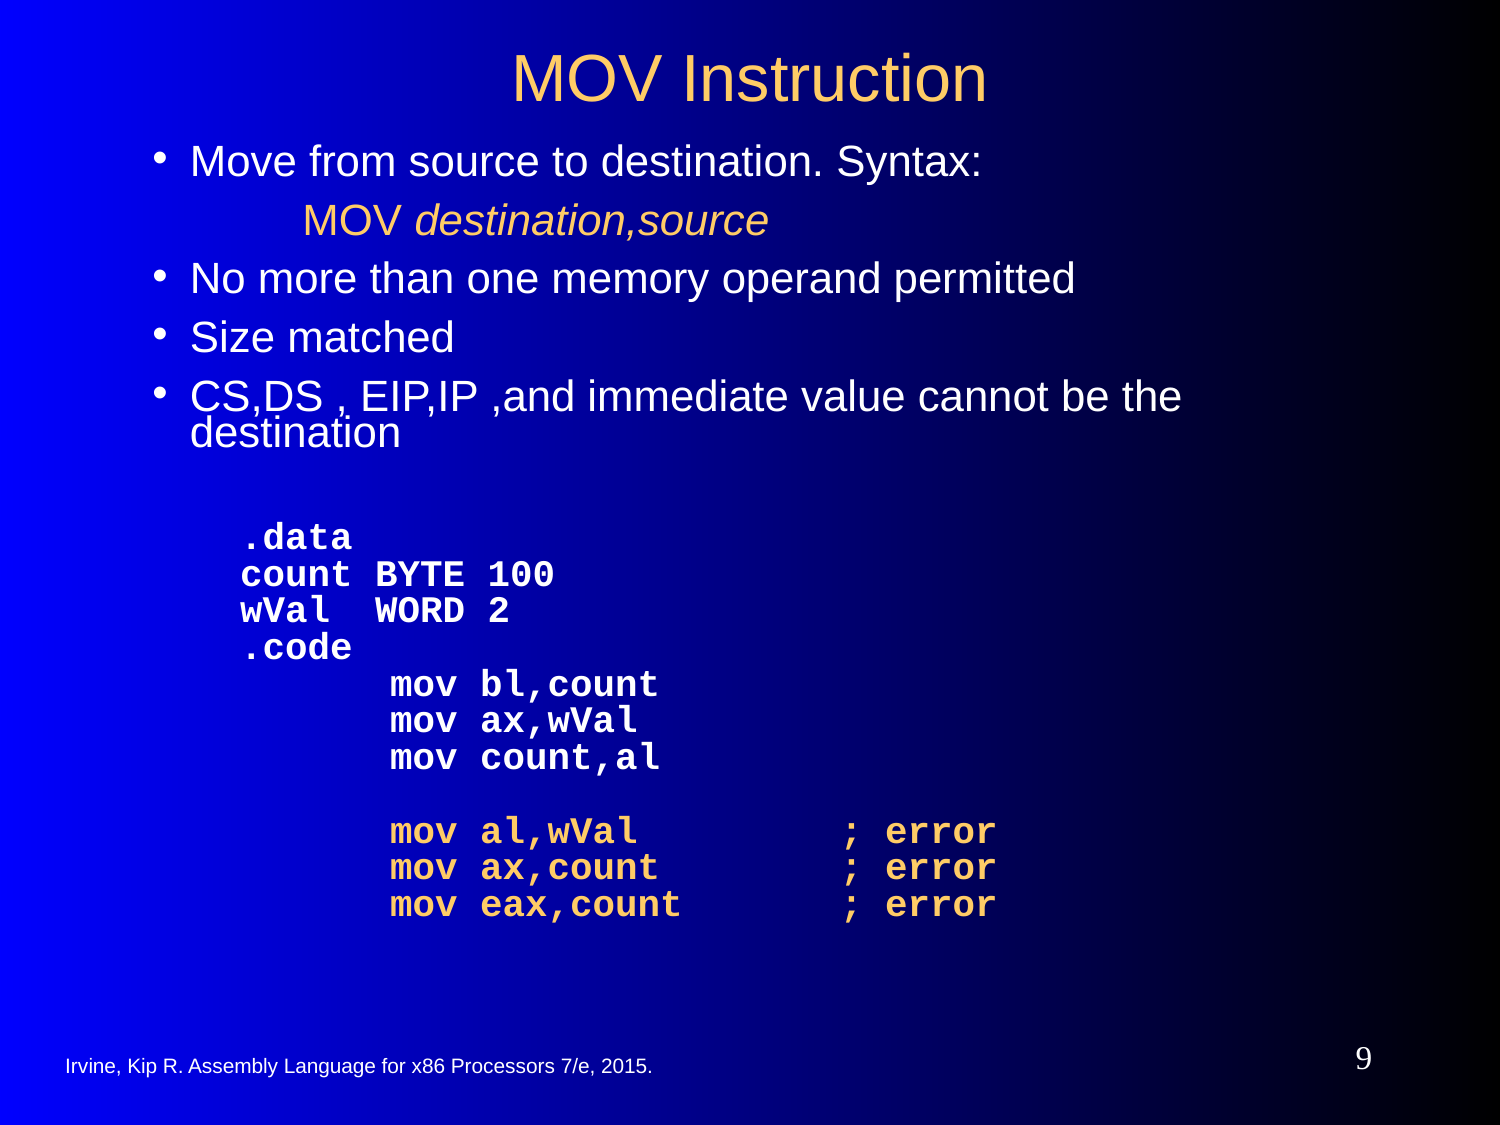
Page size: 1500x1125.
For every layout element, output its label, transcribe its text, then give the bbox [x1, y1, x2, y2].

text_box Move from source to destination. Syntax: MOV destination,source No more than one memory operand permitted Size matched CS,DS , EIP,IP ,and immediate value cannot be the destination [137, 124, 1313, 478]
title MOV Instruction [112, 24, 1388, 125]
footer Irvine, Kip R. Assembly Language for x86 Processors 7/e, 2015. [50, 1040, 838, 1091]
text_box .data count BYTE 100 wVal WORD 2 .code mov bl,count mov ax,wVal mov count,al mov al,wVal ; error mov ax,count ; error mov eax,count ; error [224, 512, 1263, 988]
slide_number ‹#› [1224, 1025, 1388, 1088]
